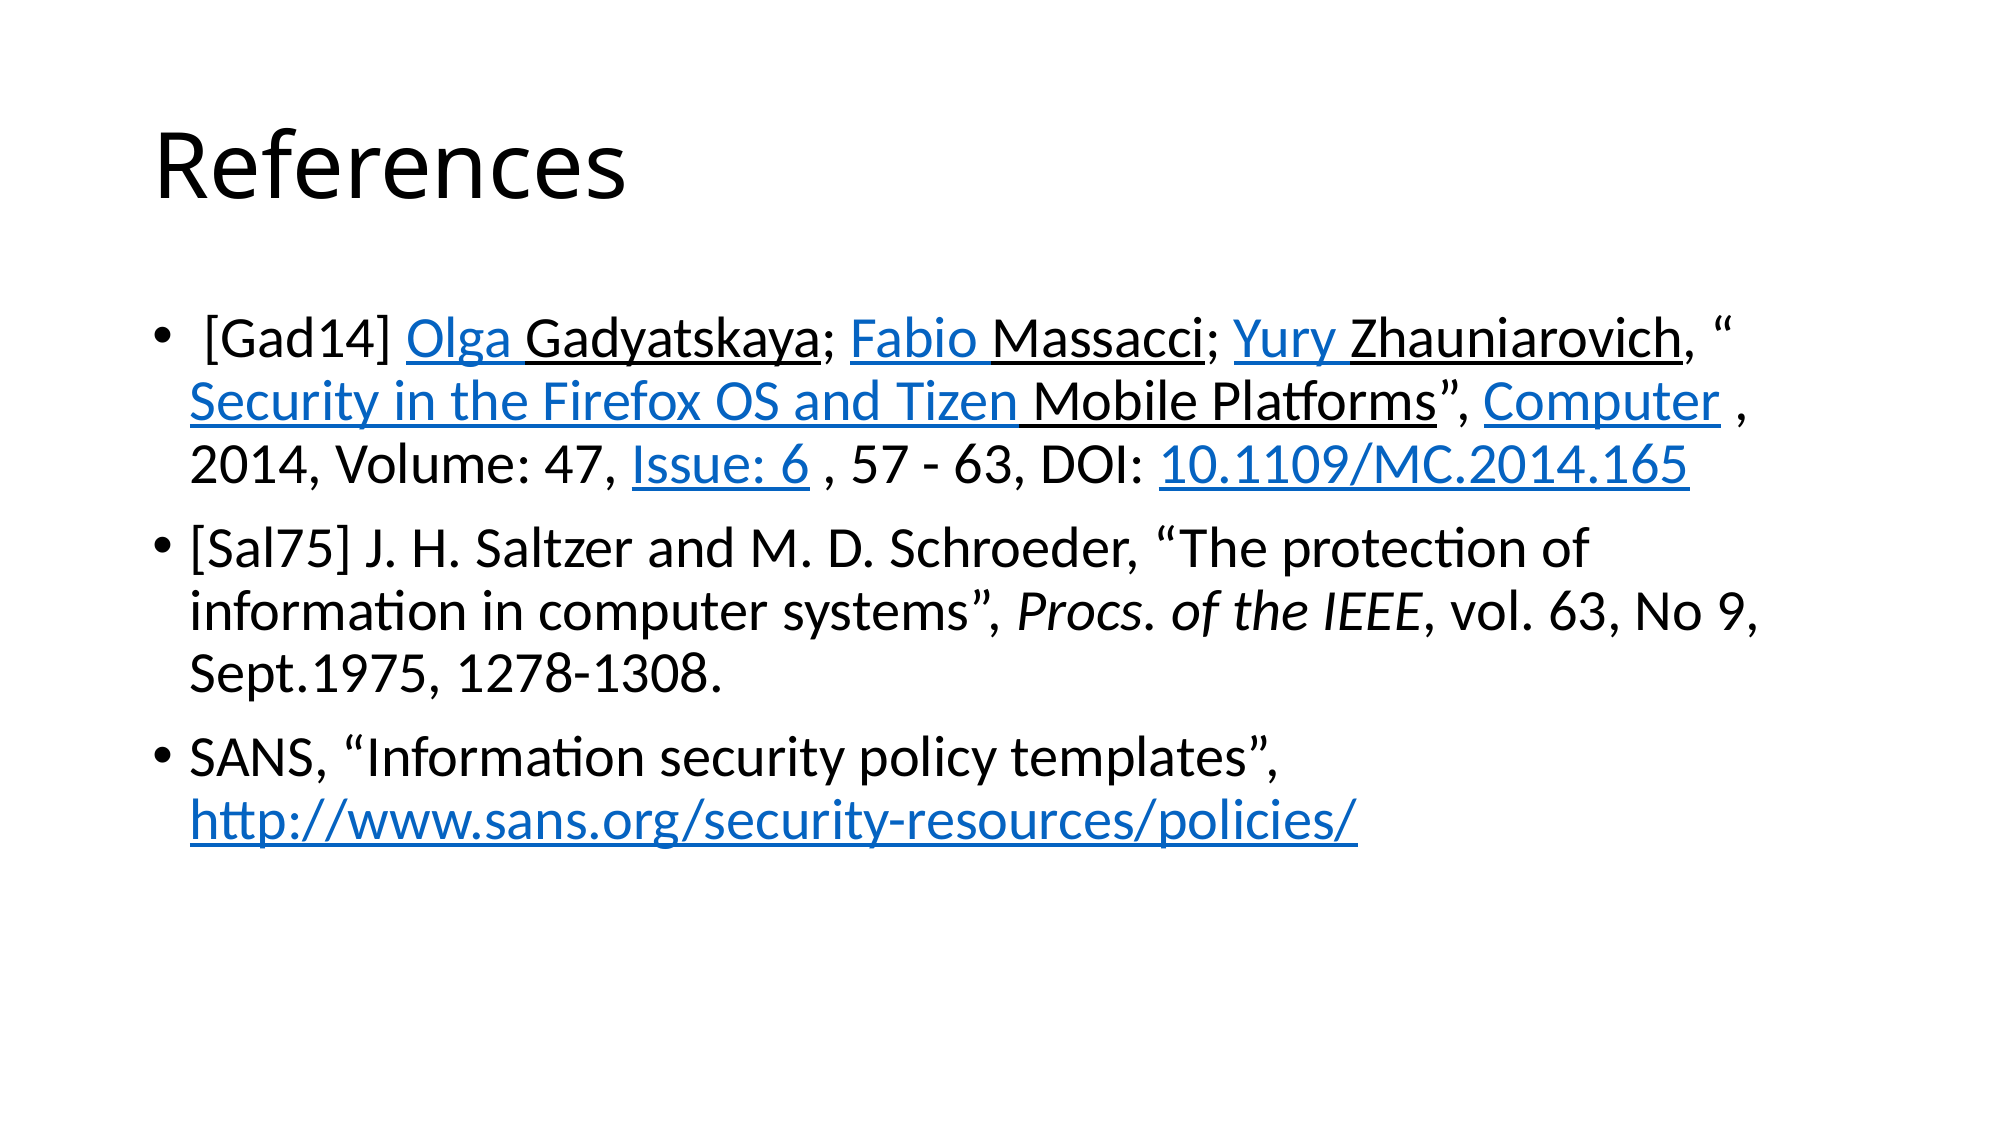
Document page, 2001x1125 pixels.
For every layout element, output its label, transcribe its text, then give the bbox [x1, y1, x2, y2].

list [Gad14] Olga Gadyatskaya; Fabio Massacci; Yury Zhauniarovich, “Security in the Firefox OS and Tizen Mobile Platforms”, Computer , 2014, Volume: 47, Issue: 6 , 57 - 63, DOI: 10.1109/MC.2014.165 [Sal75] J. H. Saltzer and M. D. Schroeder, “The protection of information in computer systems”, Procs. of the IEEE, vol. 63, No 9, Sept.1975, 1278-1308. SANS, “Information security policy templates”, http://www.sans.org/security-resources/policies/ [137, 299, 1863, 1014]
title References [137, 59, 1863, 278]
